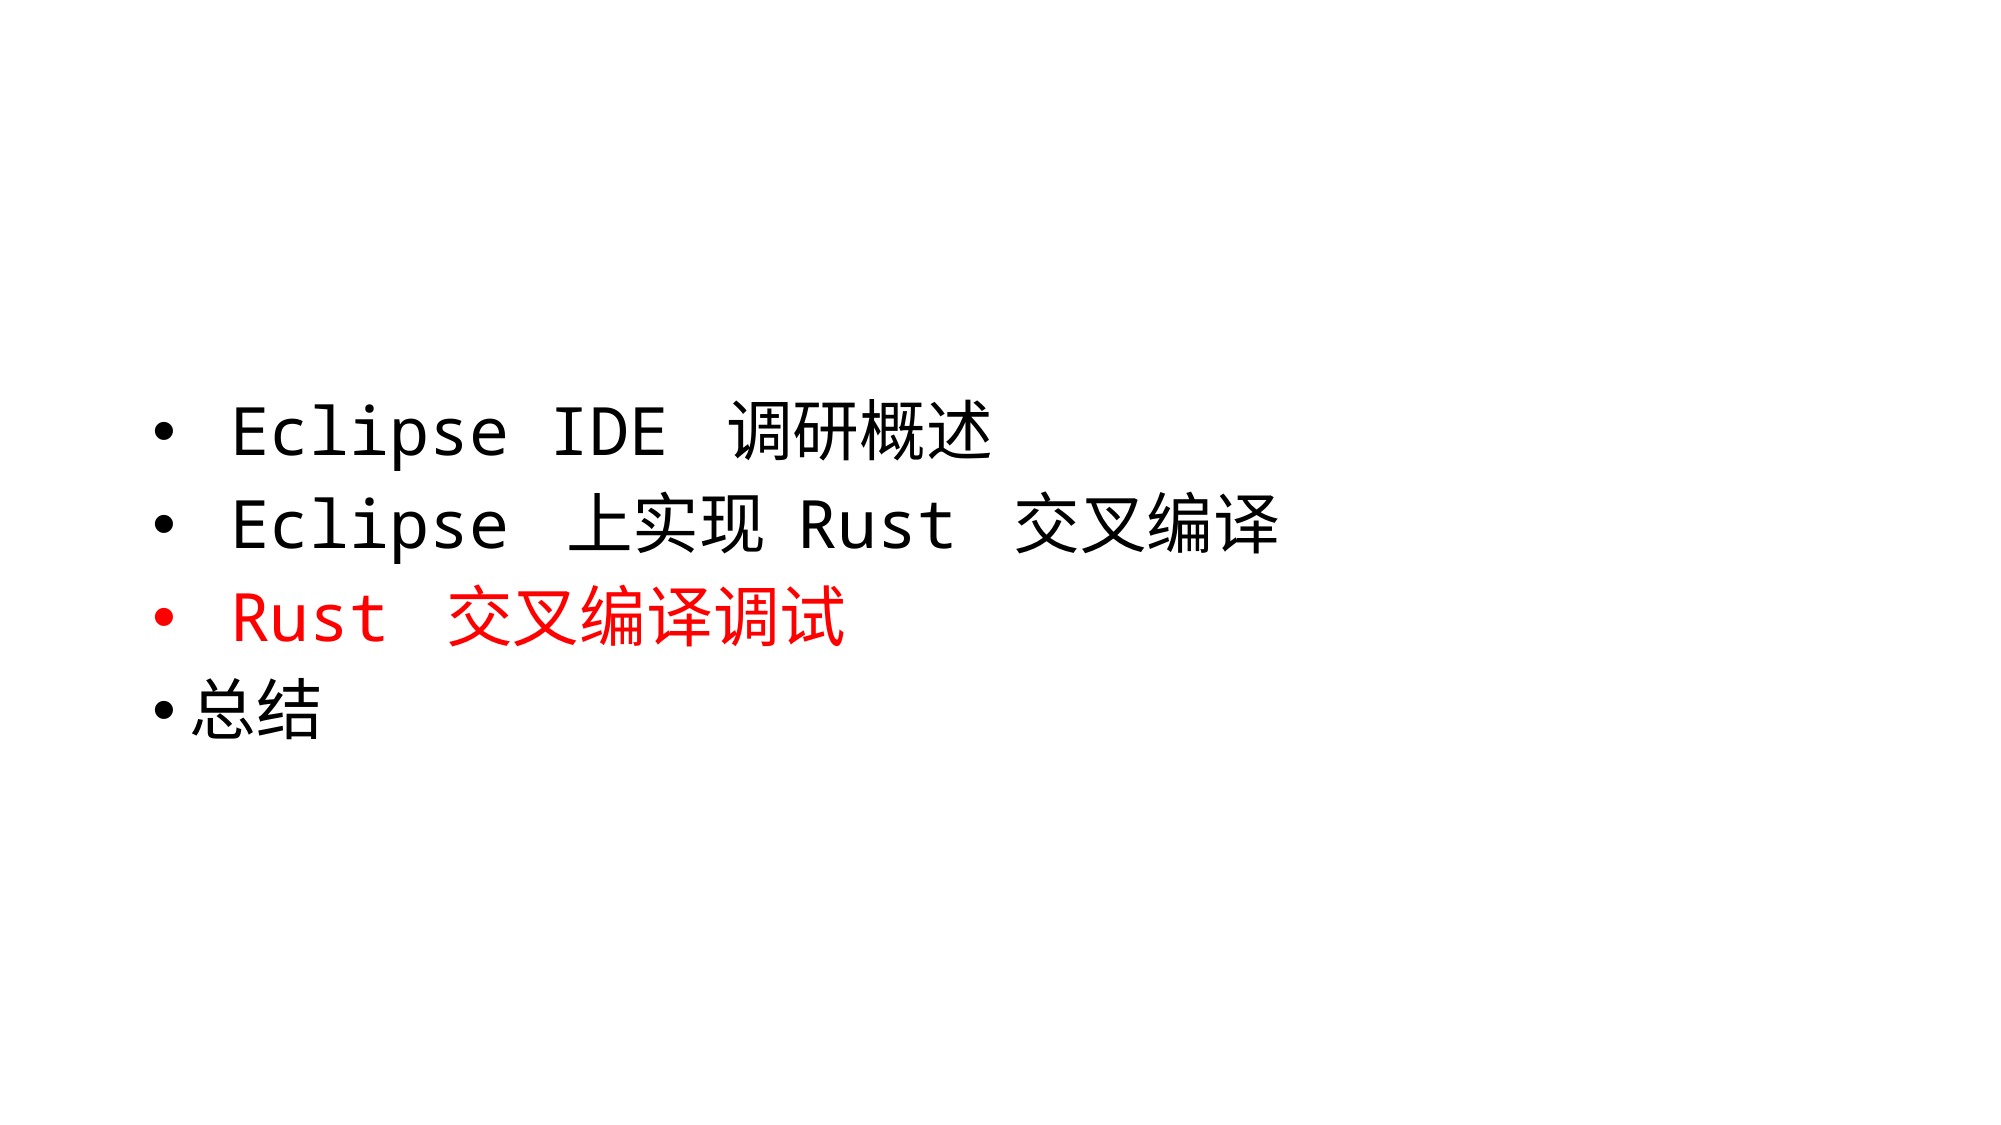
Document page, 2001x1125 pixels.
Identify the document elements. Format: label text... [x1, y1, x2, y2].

list Eclipse IDE 调研概述 Eclipse 上实现 Rust 交叉编译 Rust 交叉编译调试 总结 [137, 390, 1863, 962]
